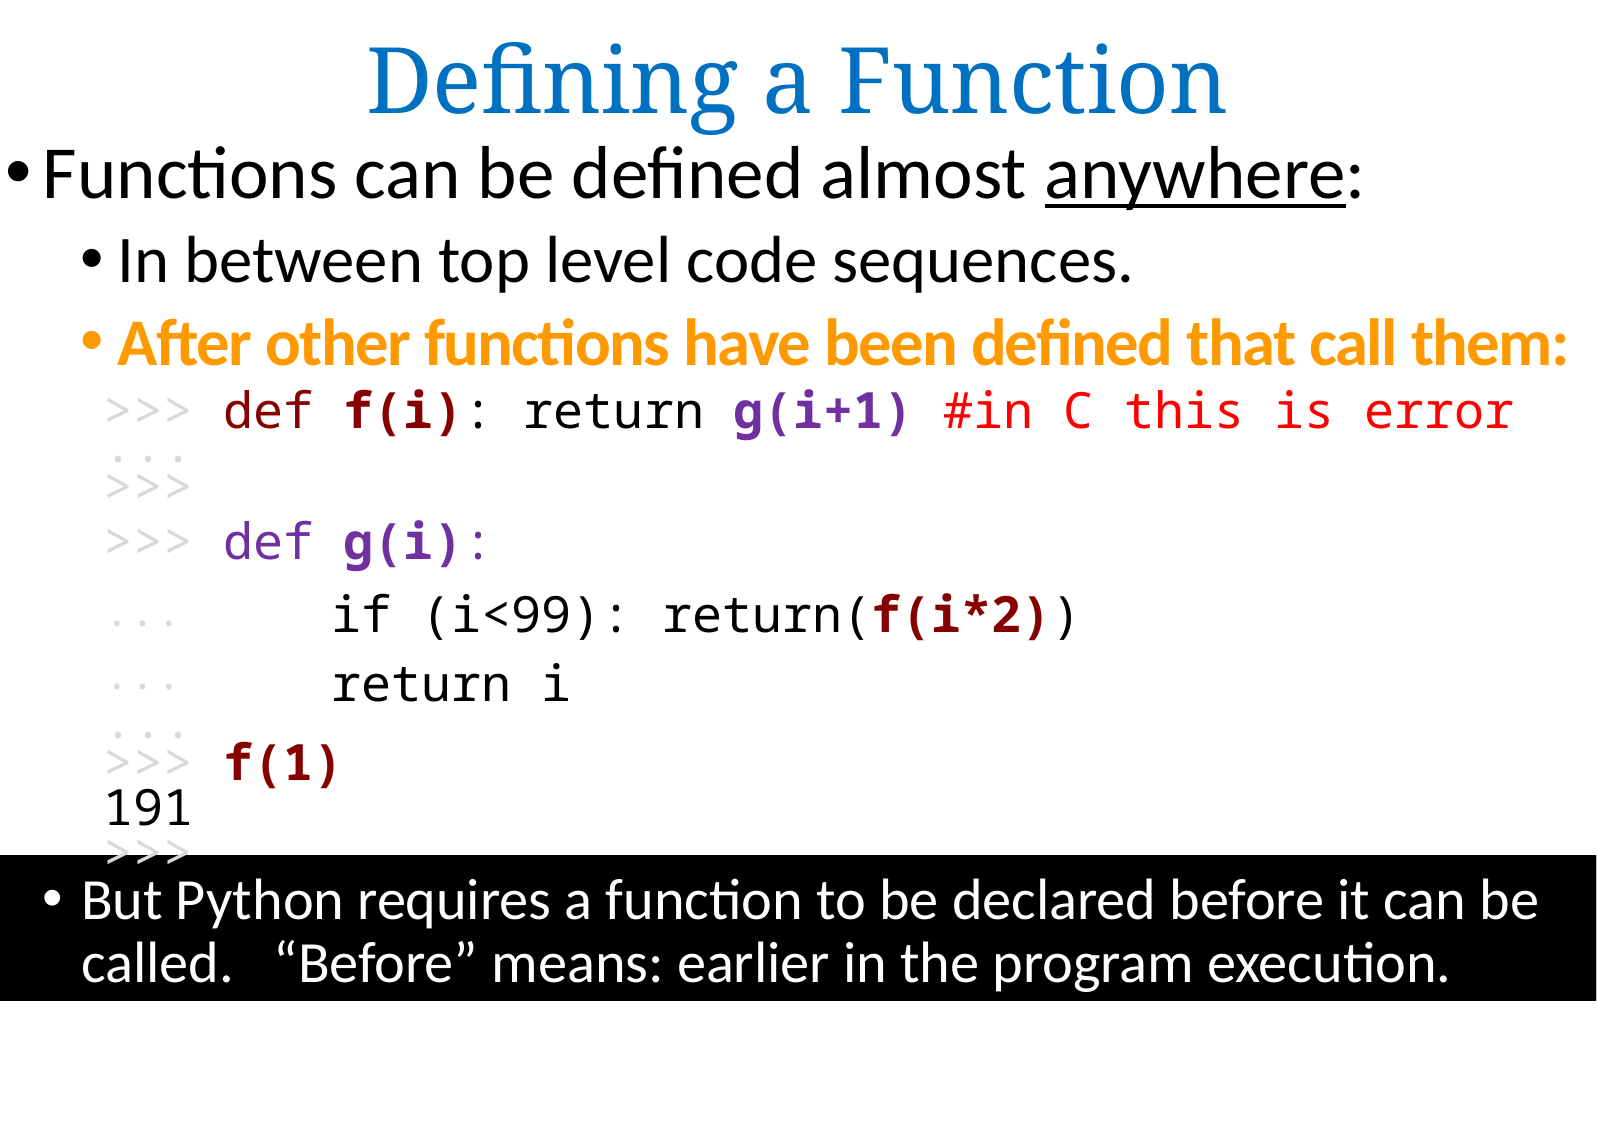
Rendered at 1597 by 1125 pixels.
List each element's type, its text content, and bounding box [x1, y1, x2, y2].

text_box Functions can be defined almost anywhere: In between top level code sequences. After other functions have been defined that call them: But Python requires a function to be declared before it can be called. “Before” means: earlier in the program execution. [0, 126, 1597, 1055]
text_box >>> def f(i): return g(i+1) #in C this is error ... >>> >>> def g(i): ... if (i<99): return(f(i*2)) ... return i ... >>> f(1) 191 >>> [88, 379, 1597, 1118]
text_box Defining a Function [0, 4, 1596, 163]
